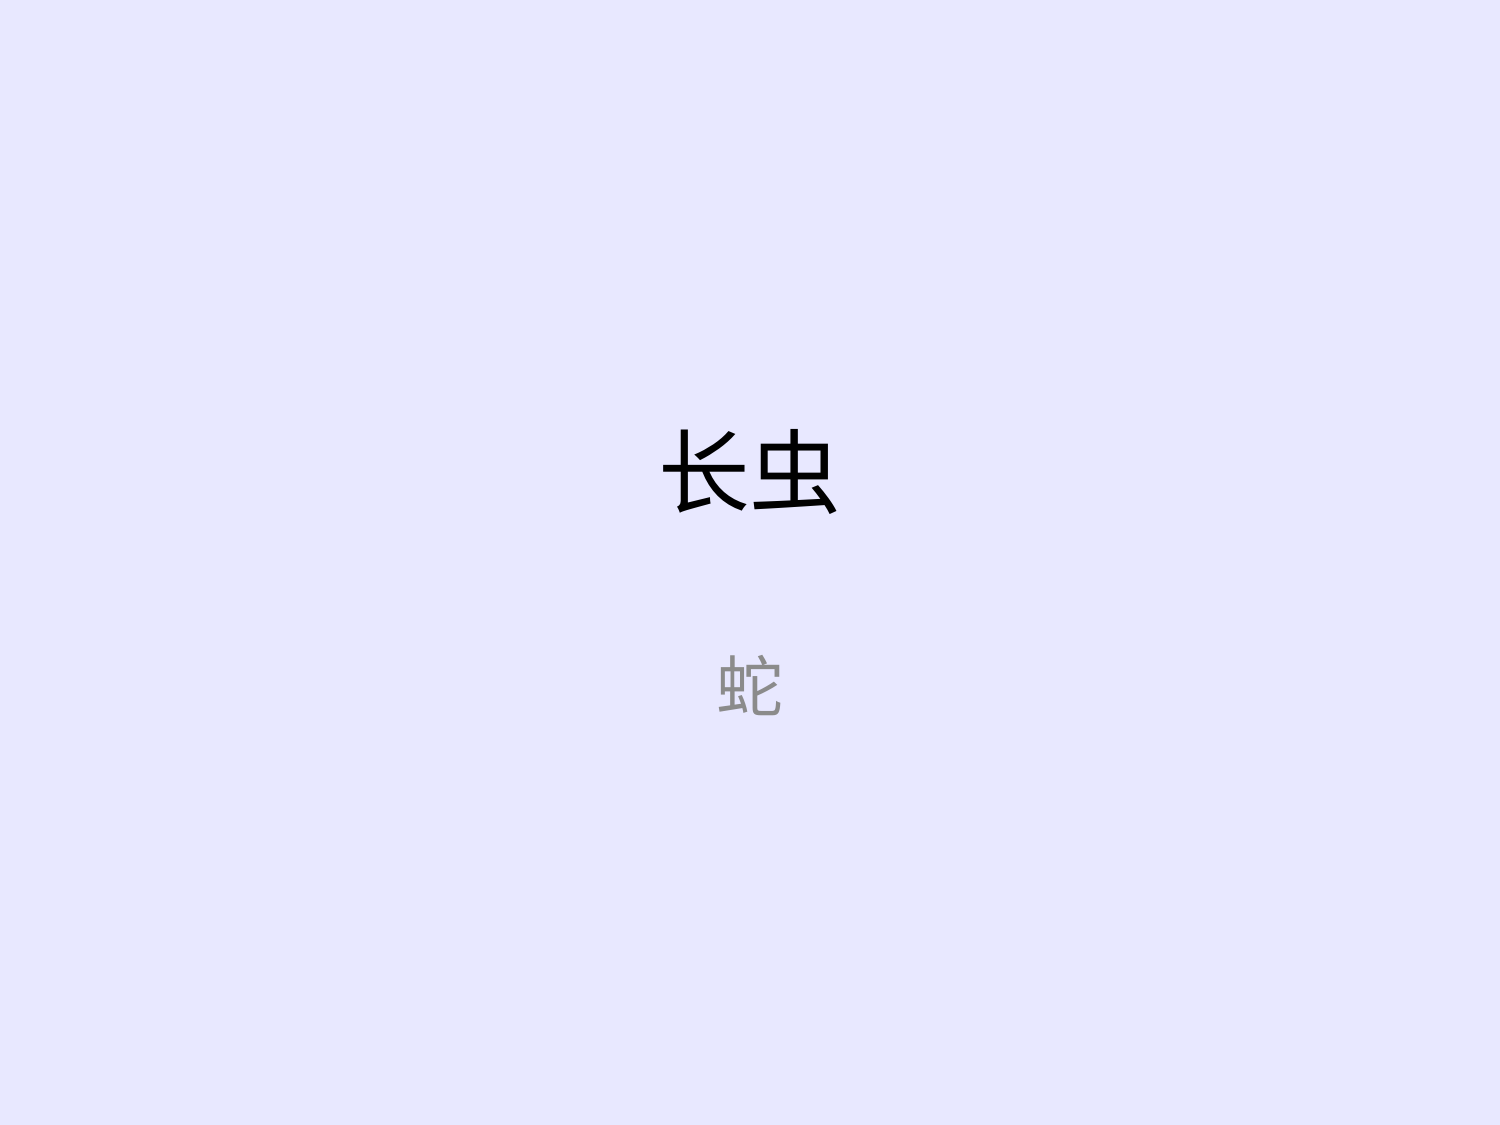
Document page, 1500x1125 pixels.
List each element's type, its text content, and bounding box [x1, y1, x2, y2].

subtitle 蛇 [225, 637, 1275, 925]
title 长虫 [112, 349, 1388, 591]
